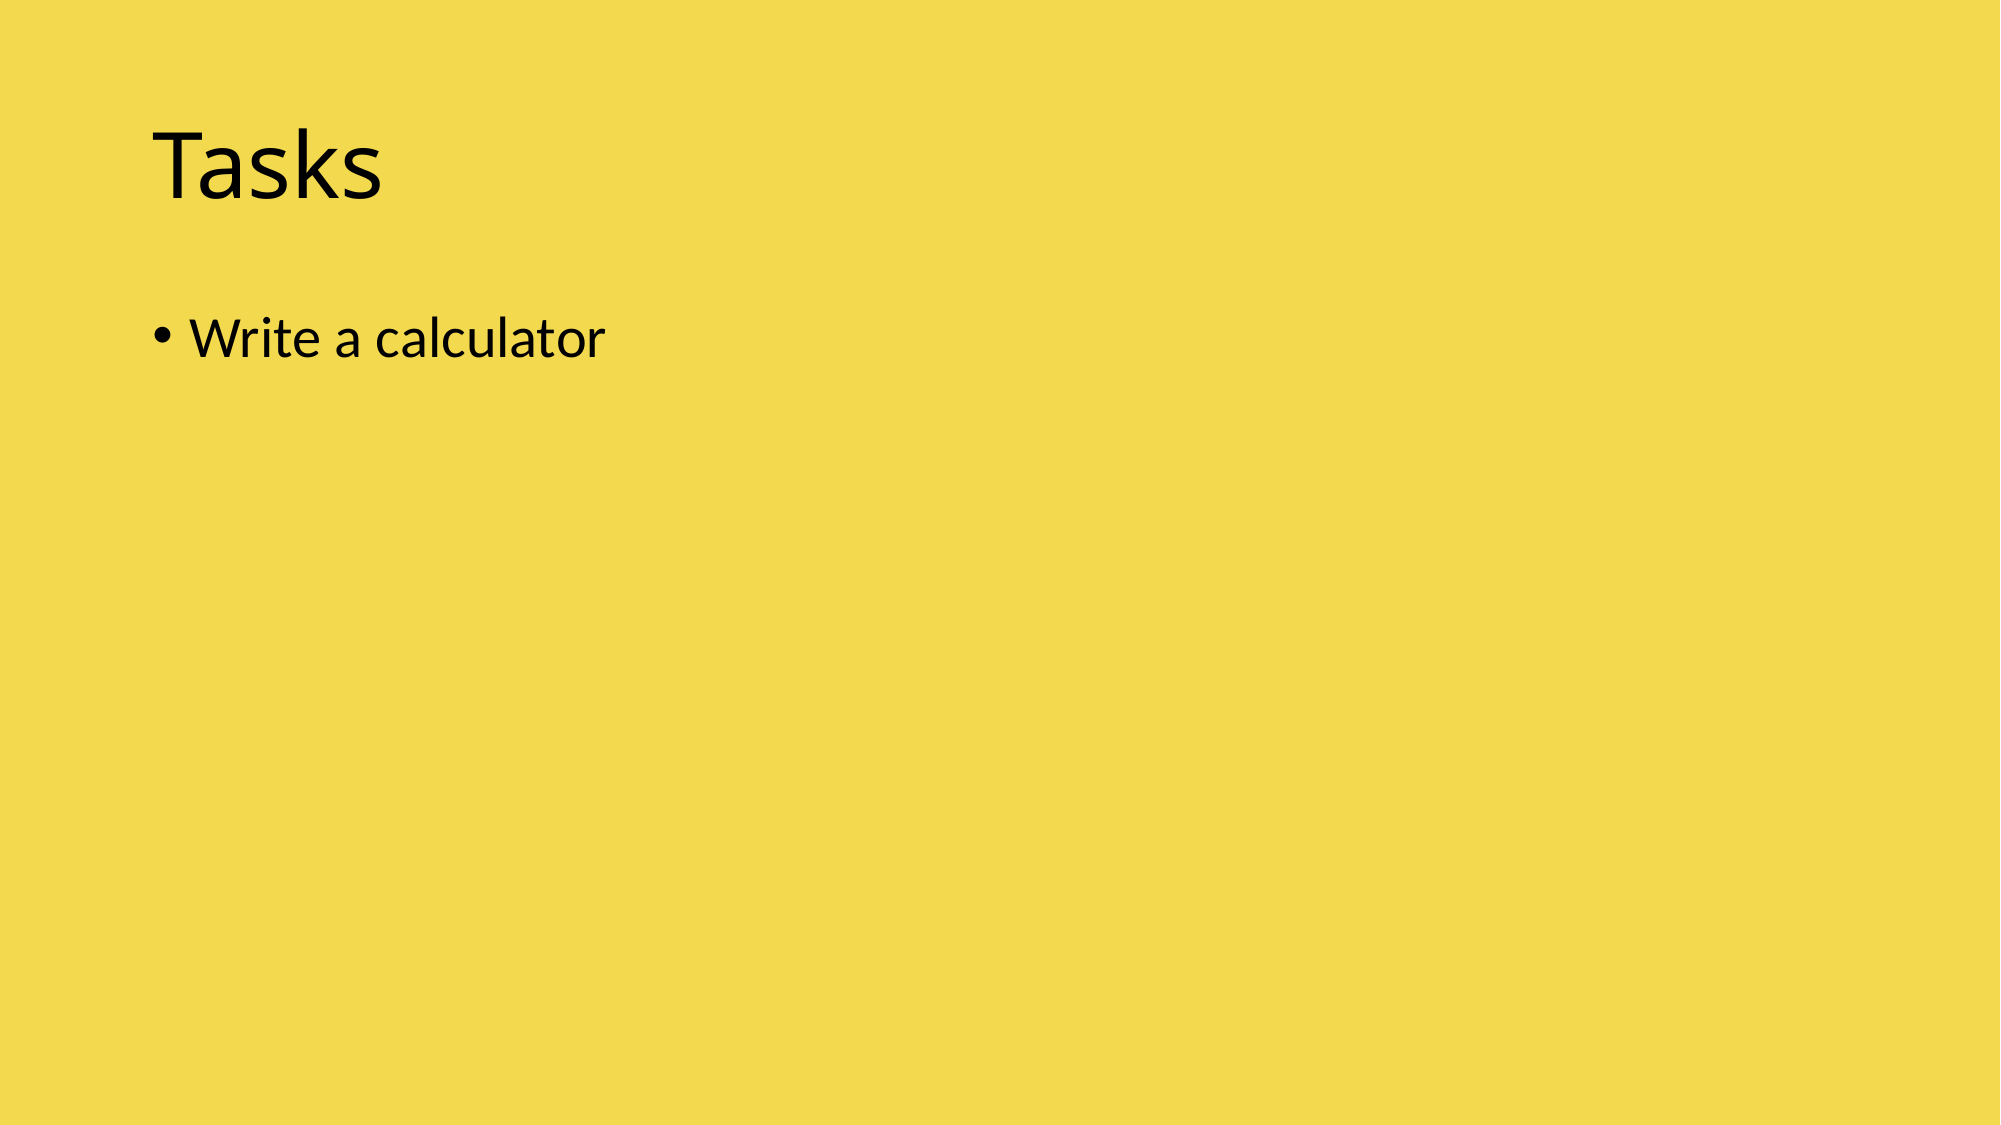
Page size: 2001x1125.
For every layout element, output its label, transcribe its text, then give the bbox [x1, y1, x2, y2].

list Write a calculator [137, 299, 1863, 1014]
title Tasks [137, 59, 1863, 278]
